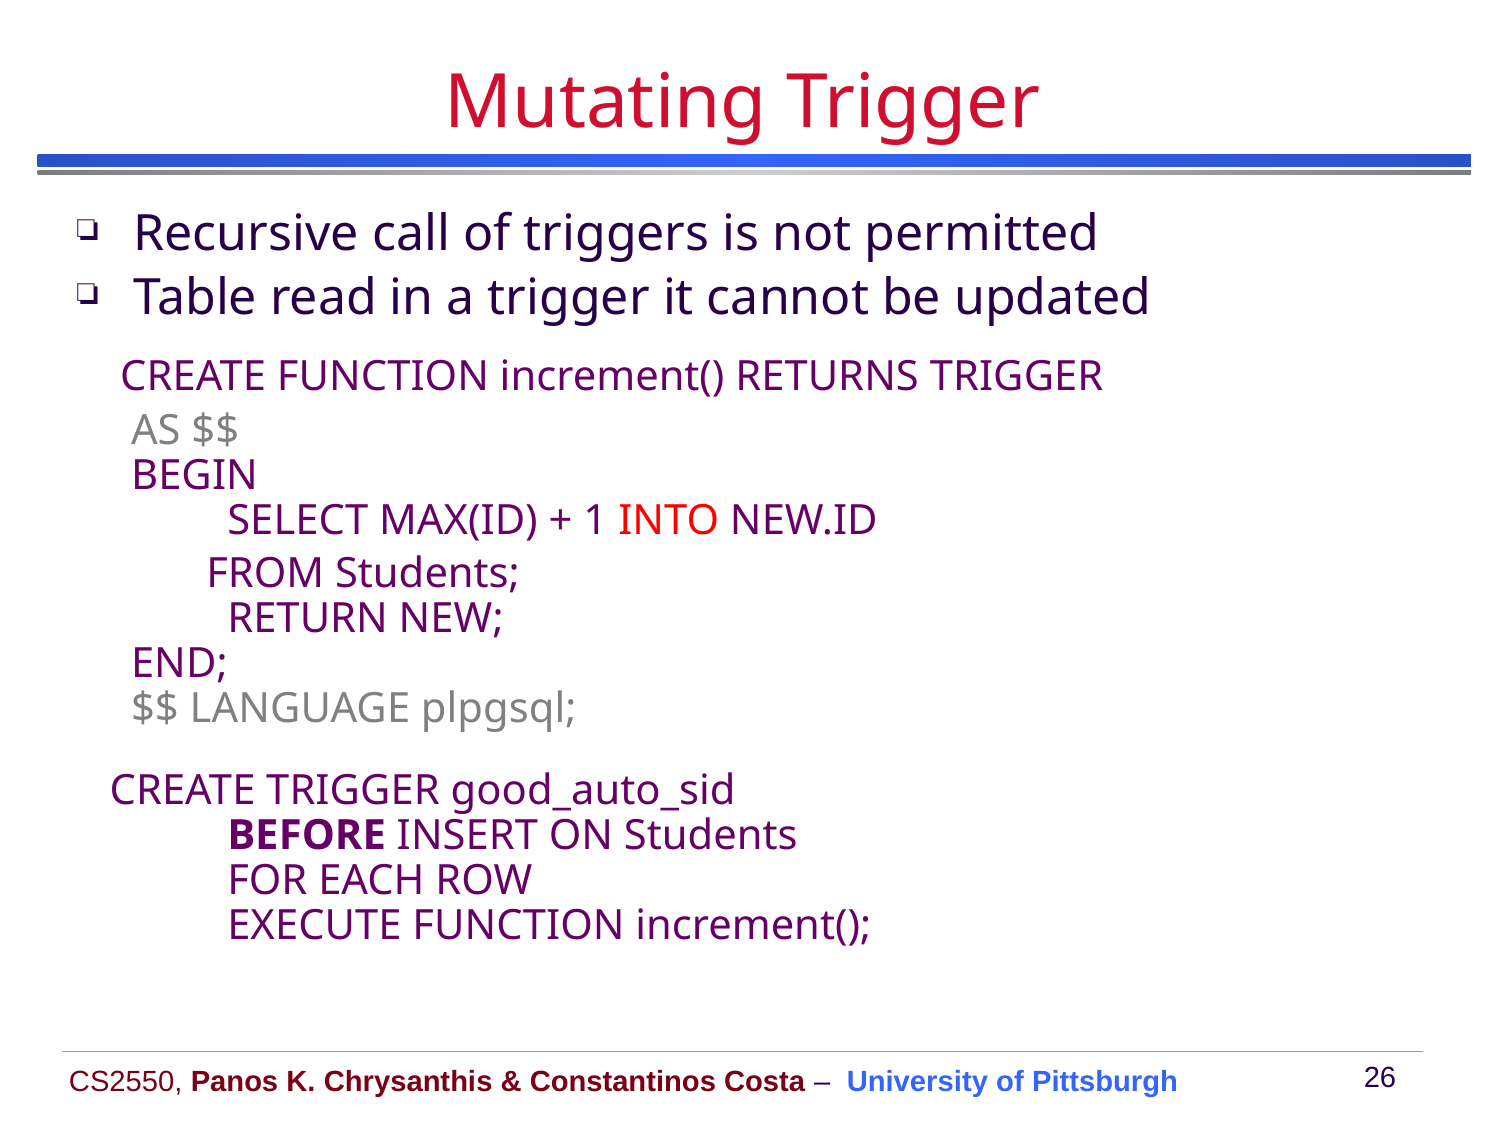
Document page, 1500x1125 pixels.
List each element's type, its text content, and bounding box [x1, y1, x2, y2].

list Recursive call of triggers is not permitted Table read in a trigger it cannot be updated CREATE FUNCTION increment() RETURNS TRIGGER AS $$ BEGIN SELECT MAX(ID) + 1 INTO NEW.ID FROM Students; RETURN NEW; END; $$ LANGUAGE plpgsql; CREATE TRIGGER good_auto_sid BEFORE INSERT ON Students FOR EACH ROW EXECUTE FUNCTION increment(); [62, 200, 1450, 1050]
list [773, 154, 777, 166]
title Mutating Trigger [0, 62, 1486, 150]
